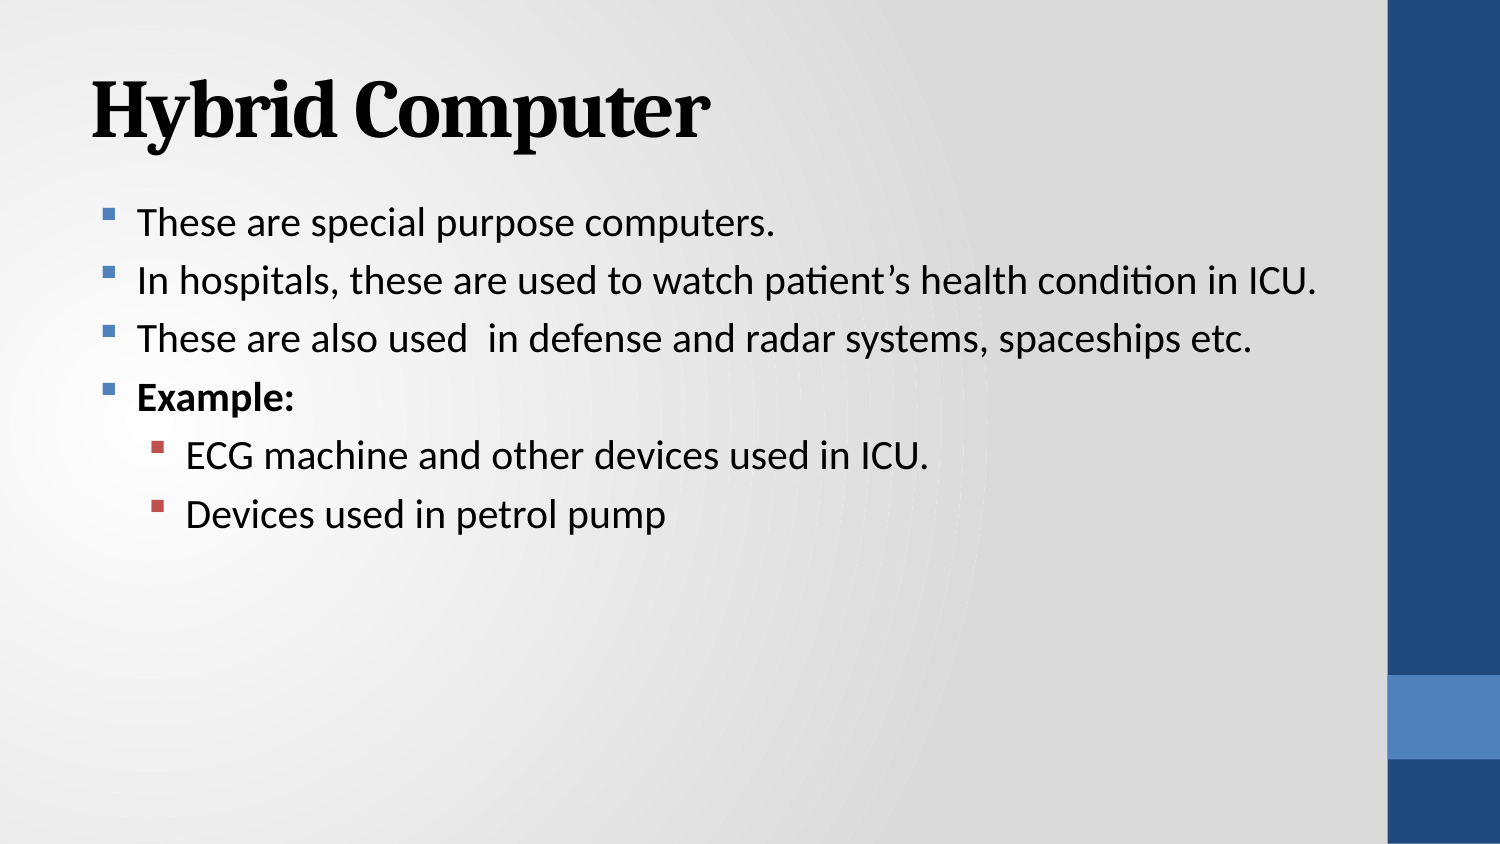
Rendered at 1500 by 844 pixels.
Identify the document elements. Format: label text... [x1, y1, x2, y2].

title Hybrid Computer [75, 33, 1325, 175]
list These are special purpose computers. In hospitals, these are used to watch patient’s health condition in ICU. These are also used in defense and radar systems, spaceships etc. Example: ECG machine and other devices used in ICU. Devices used in petrol pump [65, 186, 1344, 791]
